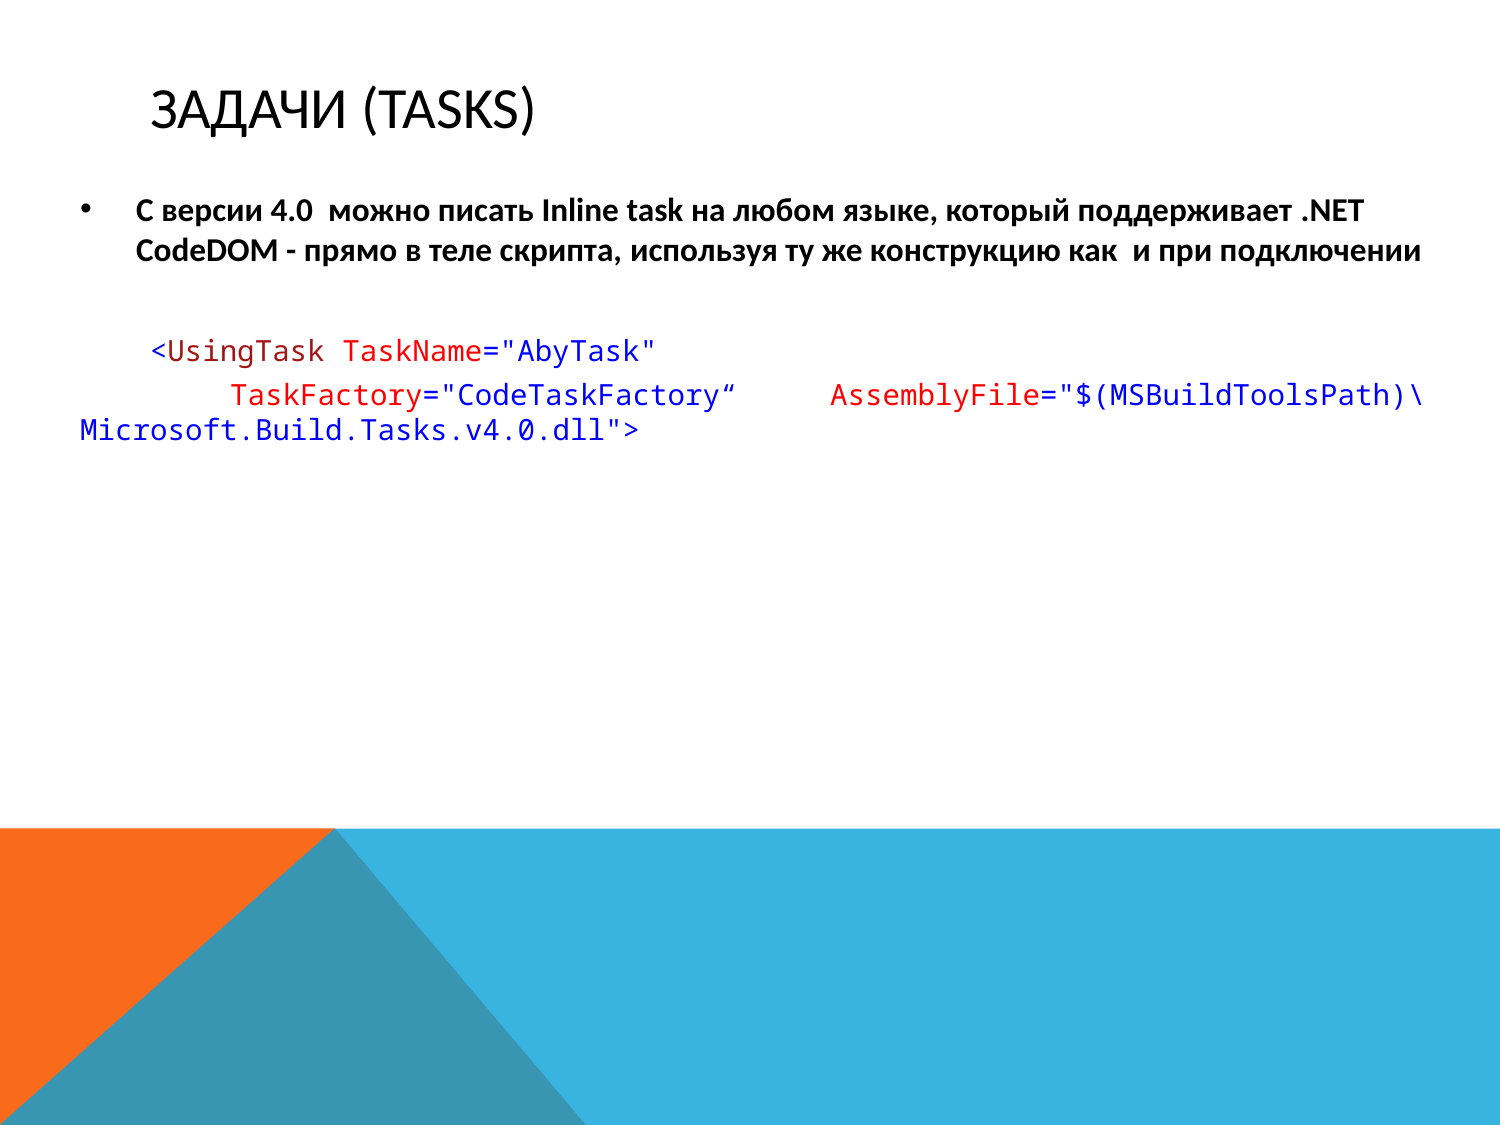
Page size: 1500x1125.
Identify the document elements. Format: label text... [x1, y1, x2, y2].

title Задачи (Tasks) [135, 60, 1369, 150]
list C версии 4.0 можно писать Inline task на любом языке, который поддерживает .NET CodeDOM - прямо в теле скрипта, используя ту же конструкцию как и при подключении <UsingTask TaskName="AbyTask" TaskFactory="CodeTaskFactory“ AssemblyFile="$(MSBuildToolsPath)\Microsoft.Build.Tasks.v4.0.dll"> [64, 180, 1459, 768]
